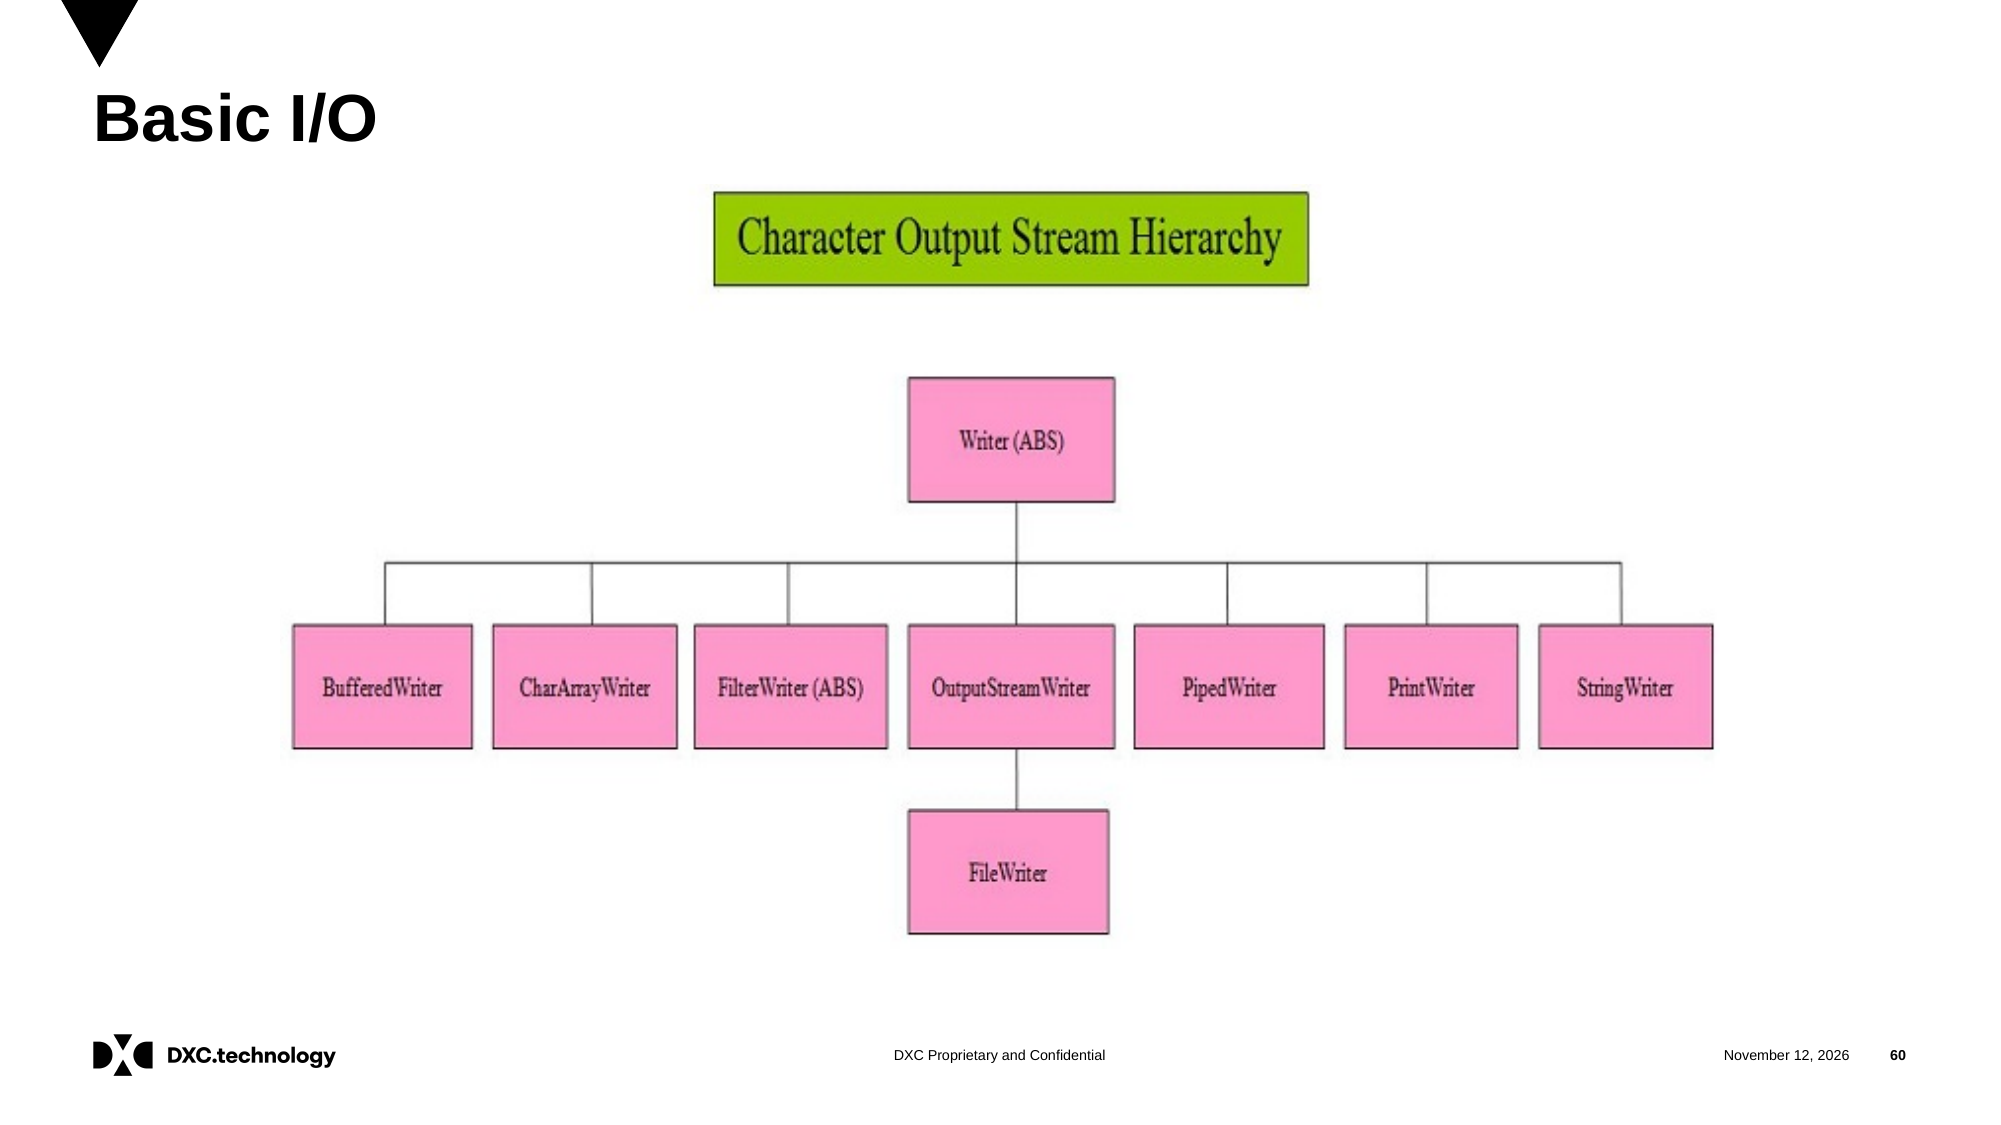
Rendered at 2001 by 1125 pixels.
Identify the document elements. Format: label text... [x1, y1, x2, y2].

title Basic I/O [93, 87, 1907, 282]
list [280, 184, 1720, 949]
